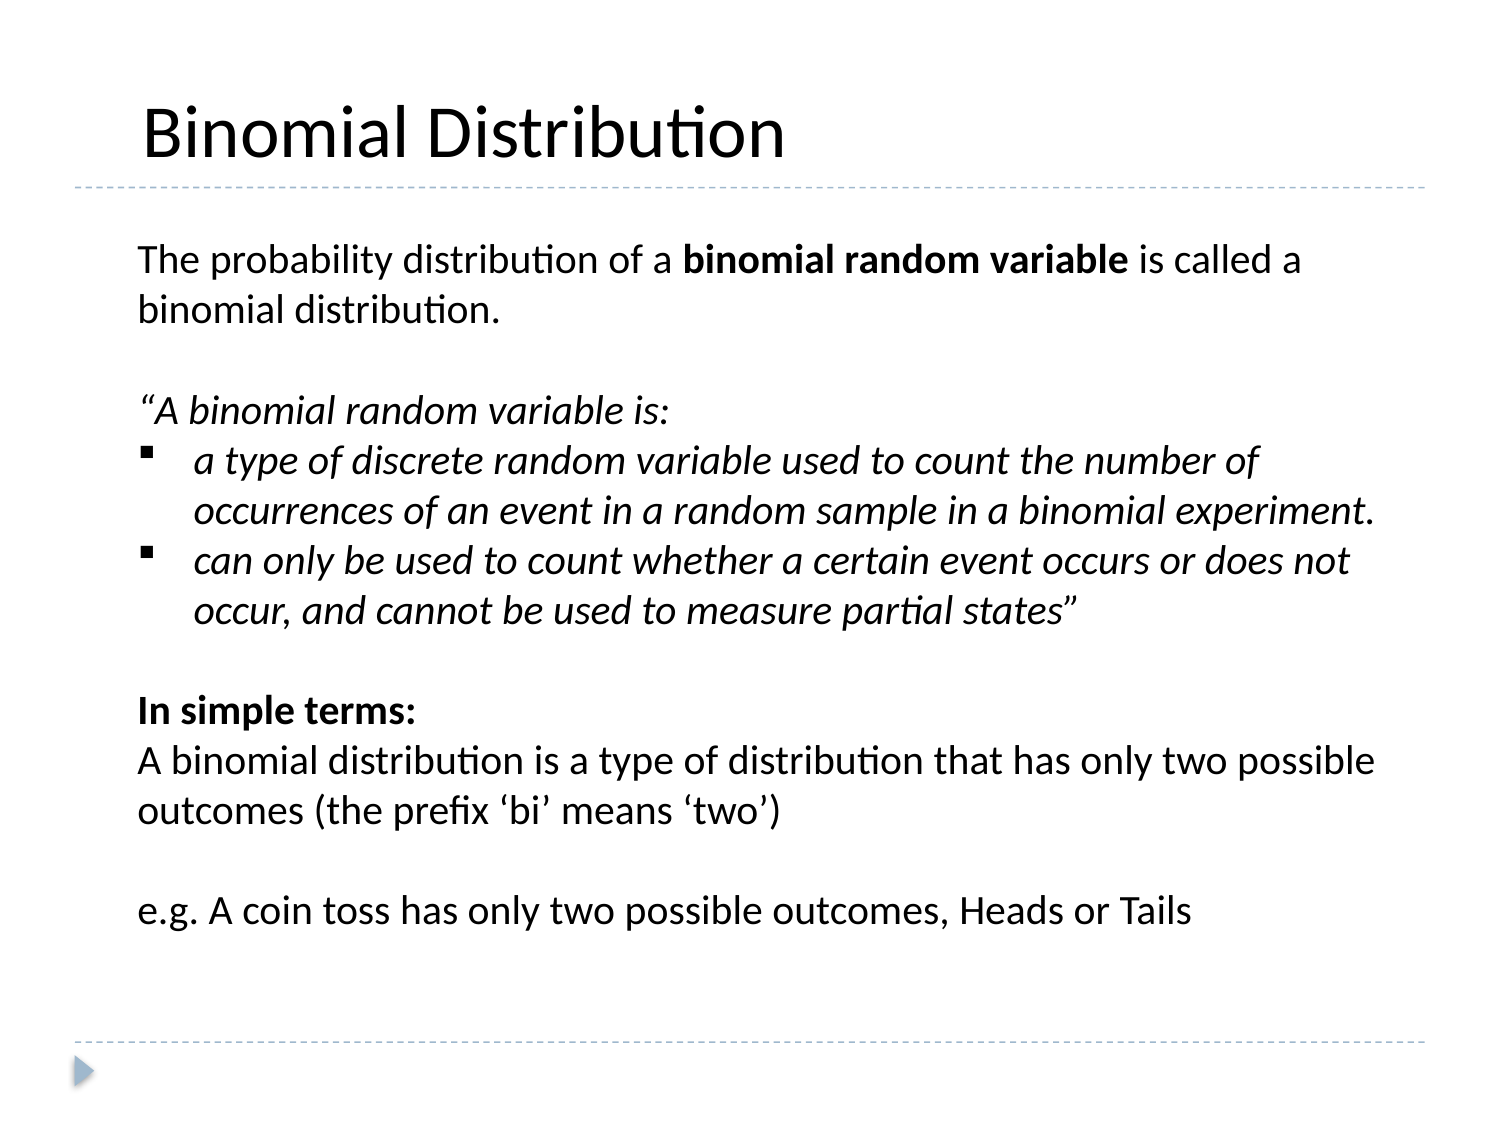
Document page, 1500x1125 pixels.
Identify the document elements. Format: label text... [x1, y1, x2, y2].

text_box The probability distribution of a binomial random variable is called a binomial distribution. “A binomial random variable is: a type of discrete random variable used to count the number of occurrences of an event in a random sample in a binomial experiment. can only be used to count whether a certain event occurs or does not occur, and cannot be used to measure partial states” In simple terms: A binomial distribution is a type of distribution that has only two possible outcomes (the prefix ‘bi’ means ‘two’) e.g. A coin toss has only two possible outcomes, Heads or Tails [122, 224, 1400, 940]
text_box Binomial Distribution [127, 74, 803, 180]
